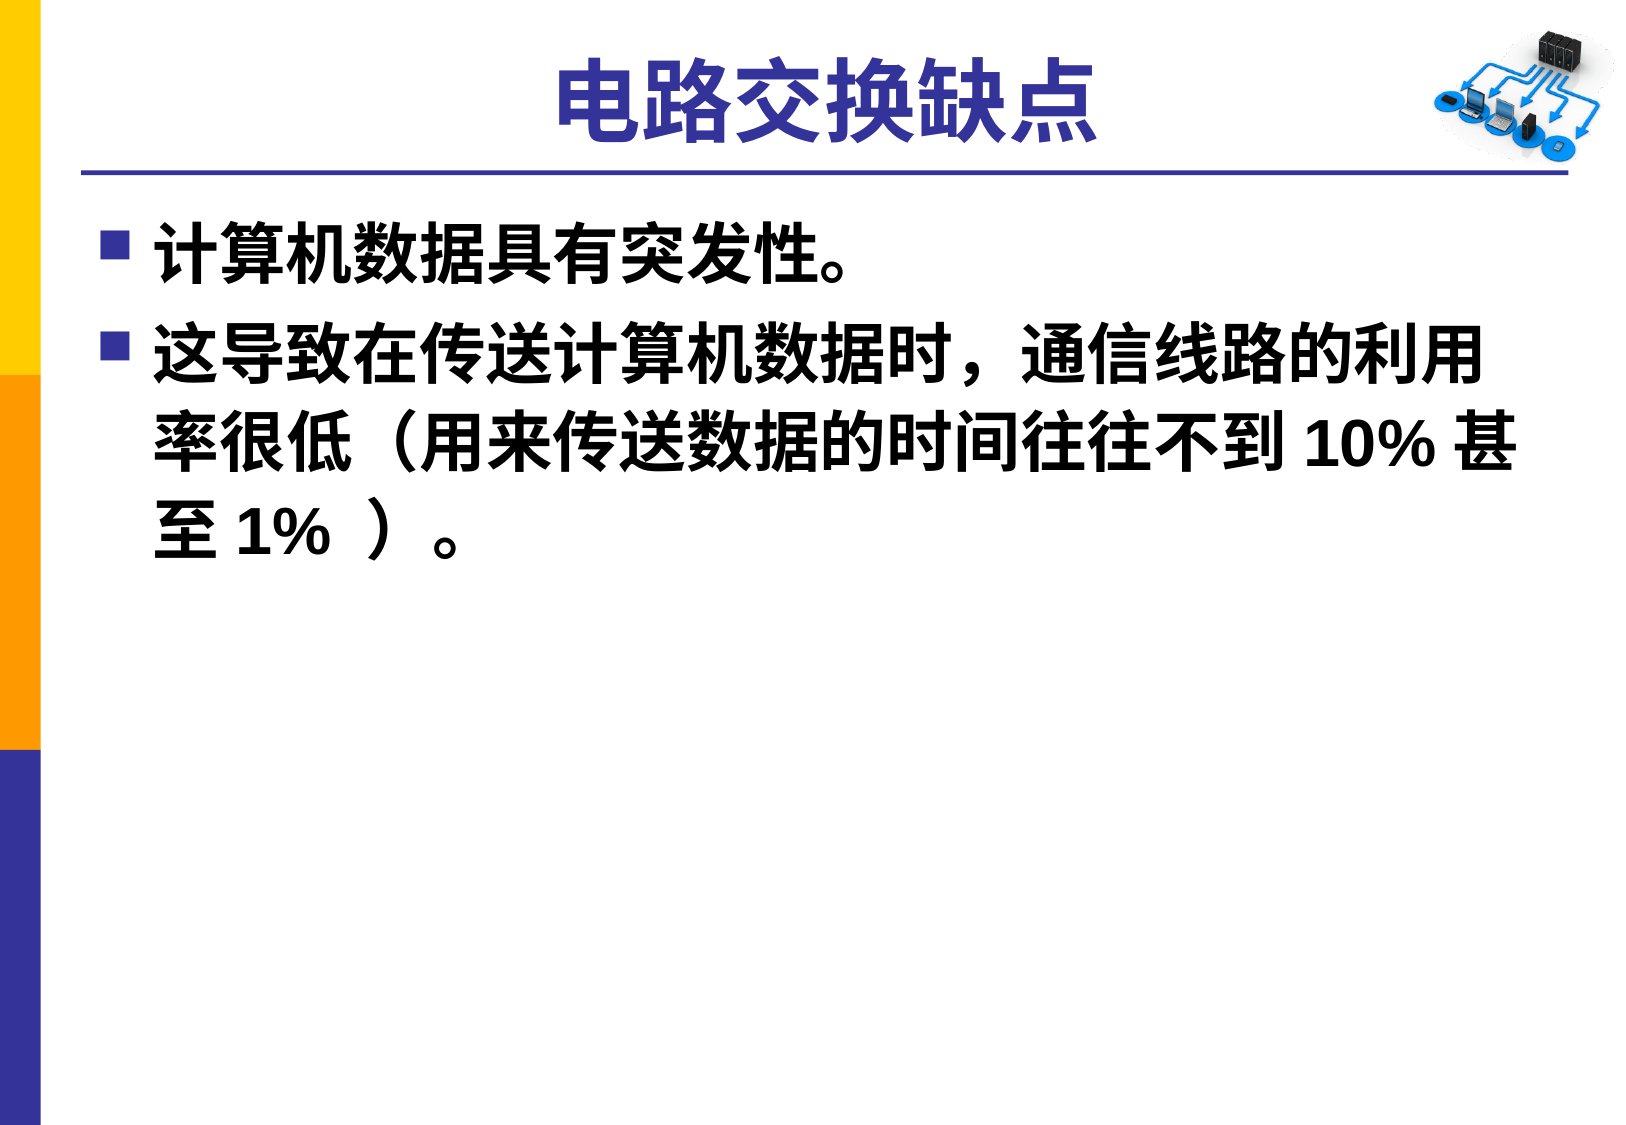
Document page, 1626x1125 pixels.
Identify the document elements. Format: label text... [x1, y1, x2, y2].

picture [1431, 30, 1616, 165]
list 计算机数据具有突发性。 这导致在传送计算机数据时，通信线路的利用率很低（用来传送数据的时间往往不到10%甚至1% ）。 [81, 196, 1569, 1006]
title 电路交换缺点 [81, 30, 1569, 161]
